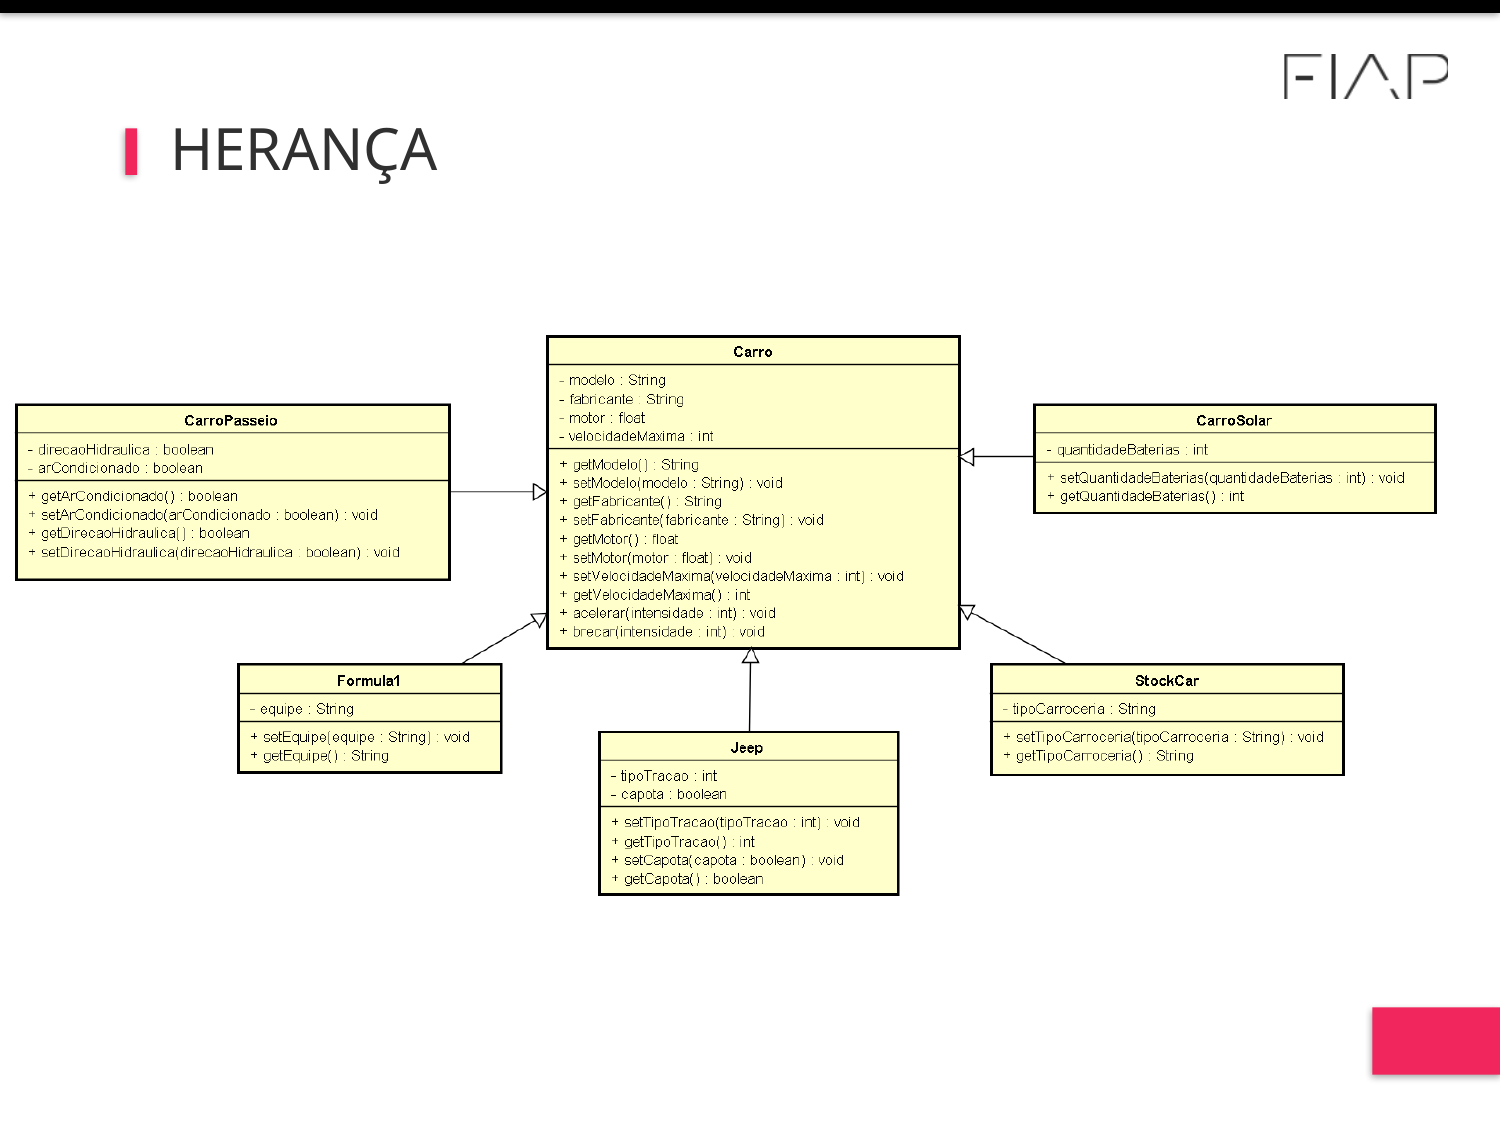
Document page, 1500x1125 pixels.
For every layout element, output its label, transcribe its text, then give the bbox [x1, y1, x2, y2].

picture [1283, 53, 1449, 99]
text_box [0, 0, 1500, 14]
text_box [125, 128, 138, 176]
picture [11, 330, 1441, 899]
text_box [1372, 1007, 1500, 1075]
text_box HERANÇA [155, 112, 1364, 191]
